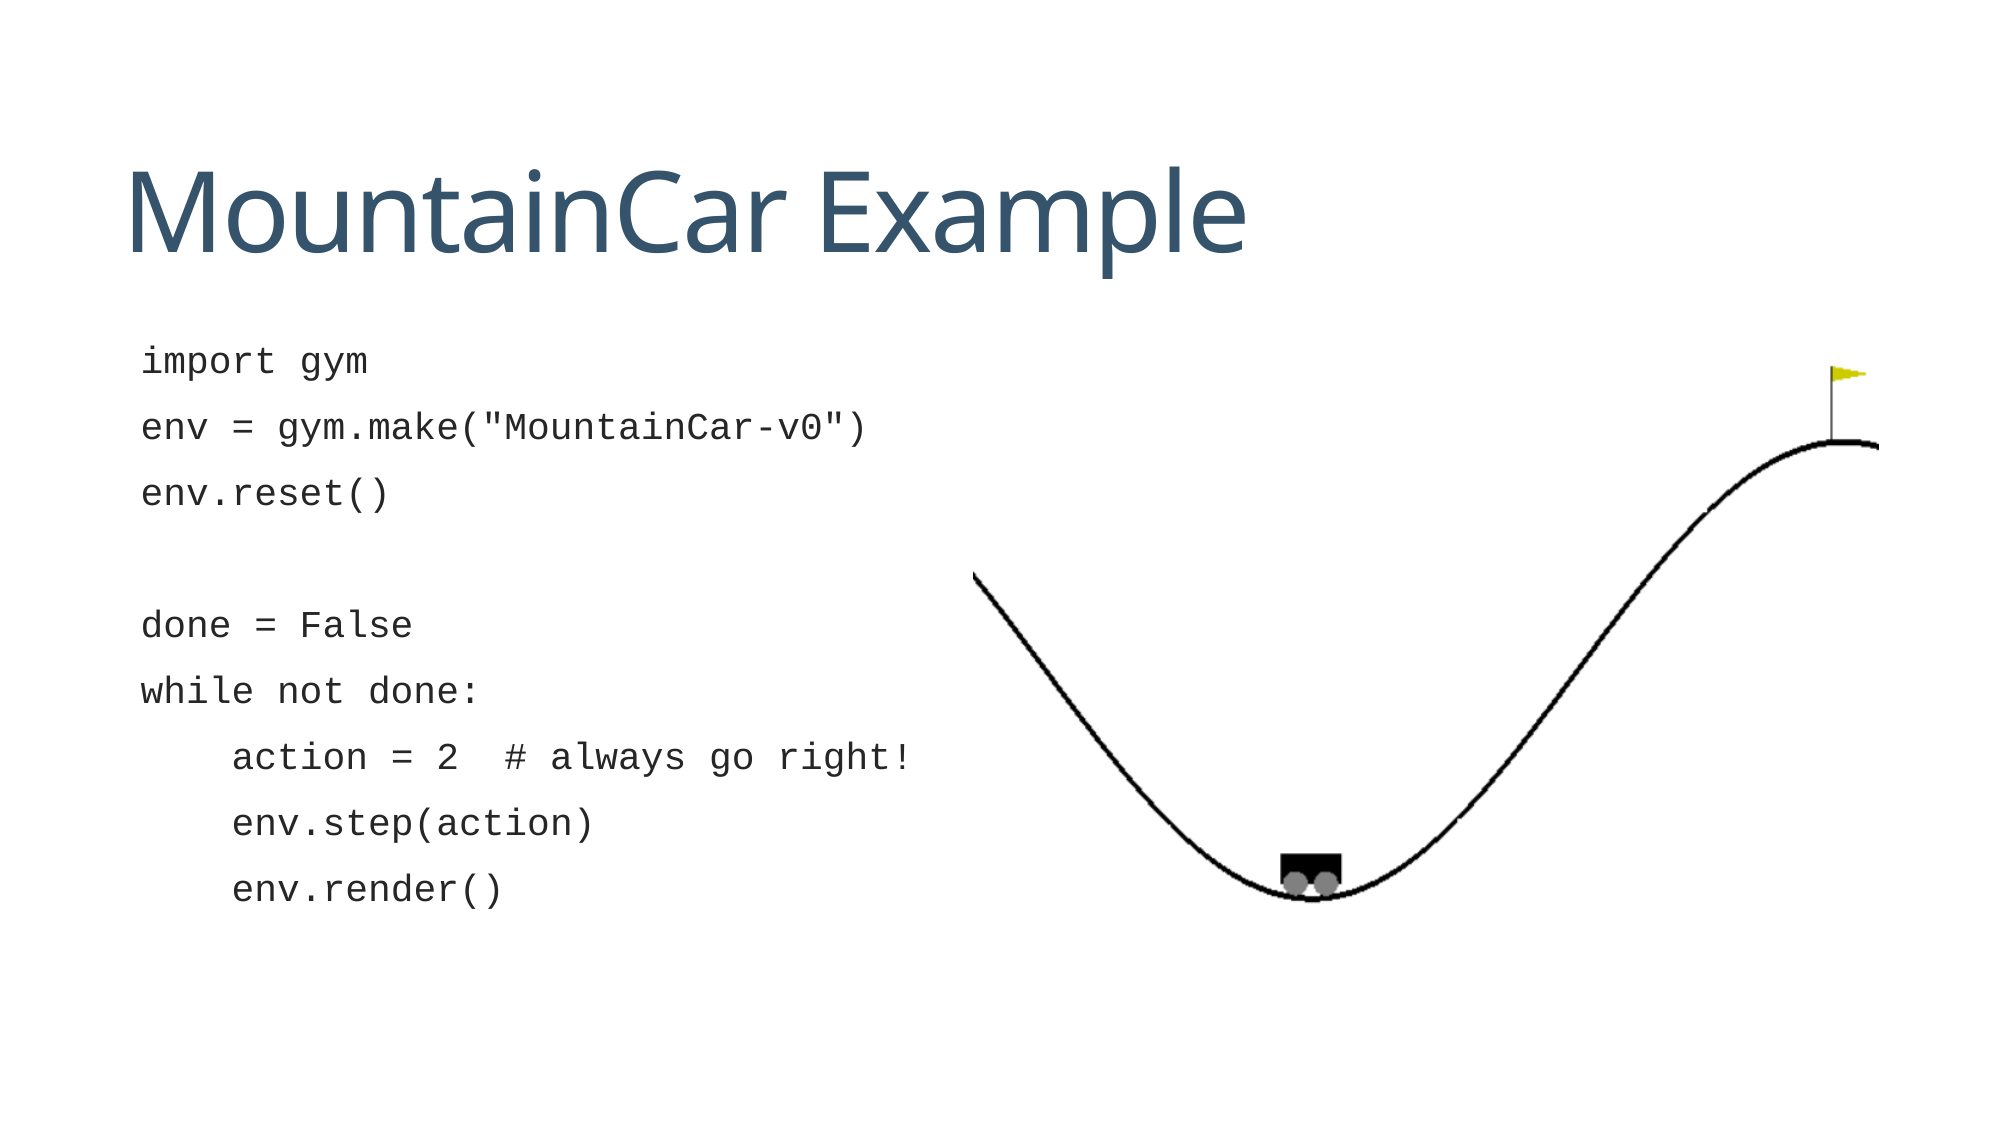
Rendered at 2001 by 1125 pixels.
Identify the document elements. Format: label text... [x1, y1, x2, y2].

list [973, 338, 1879, 946]
title MountainCar Example [107, 81, 1875, 354]
list import gym env = gym.make("MountainCar-v0") env.reset() done = False while not done: action = 2 # always go right! env.step(action) env.render() [111, 327, 938, 946]
